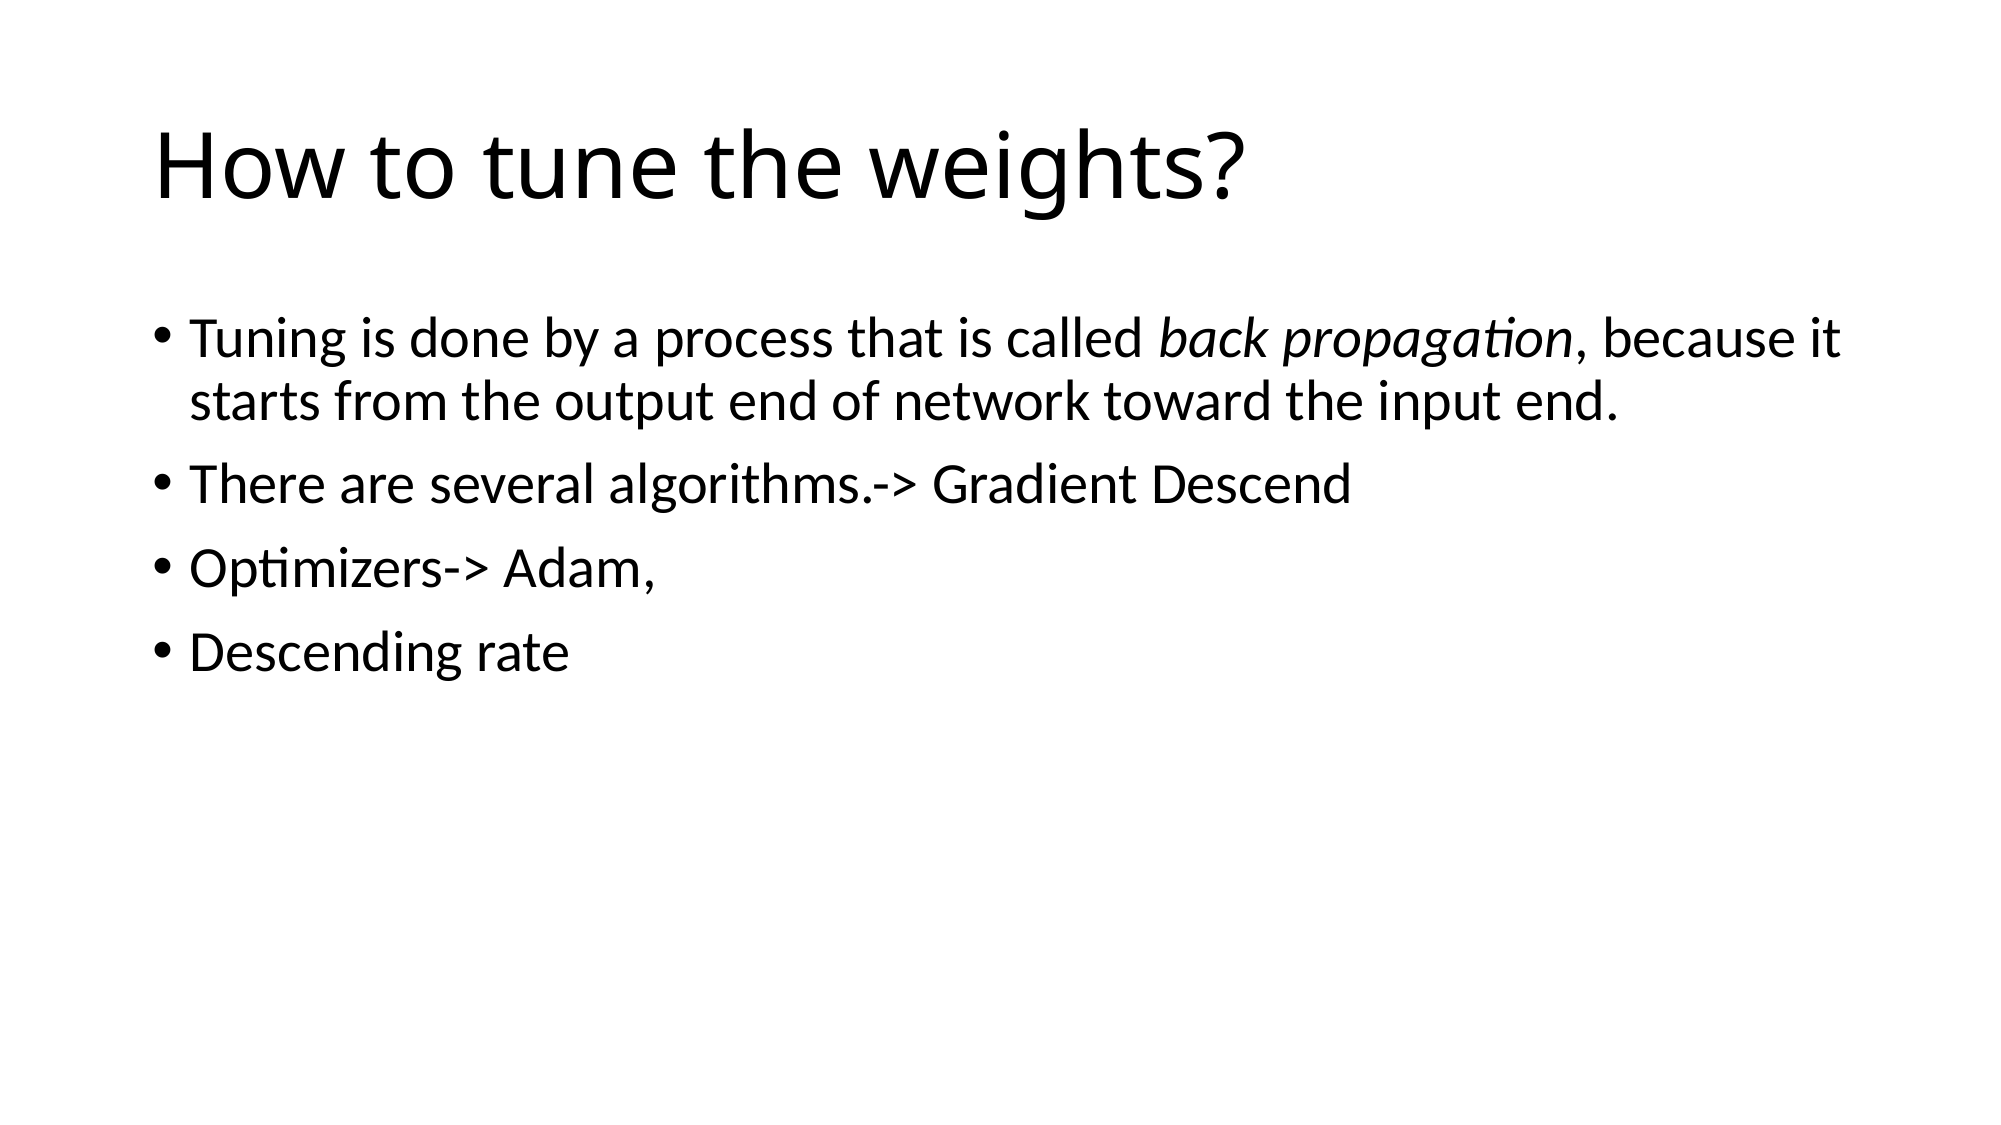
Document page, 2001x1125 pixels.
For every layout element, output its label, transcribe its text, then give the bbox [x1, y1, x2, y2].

title How to tune the weights? [137, 59, 1863, 278]
list Tuning is done by a process that is called back propagation, because it starts from the output end of network toward the input end. There are several algorithms.-> Gradient Descend Optimizers-> Adam, Descending rate [137, 299, 1863, 1014]
